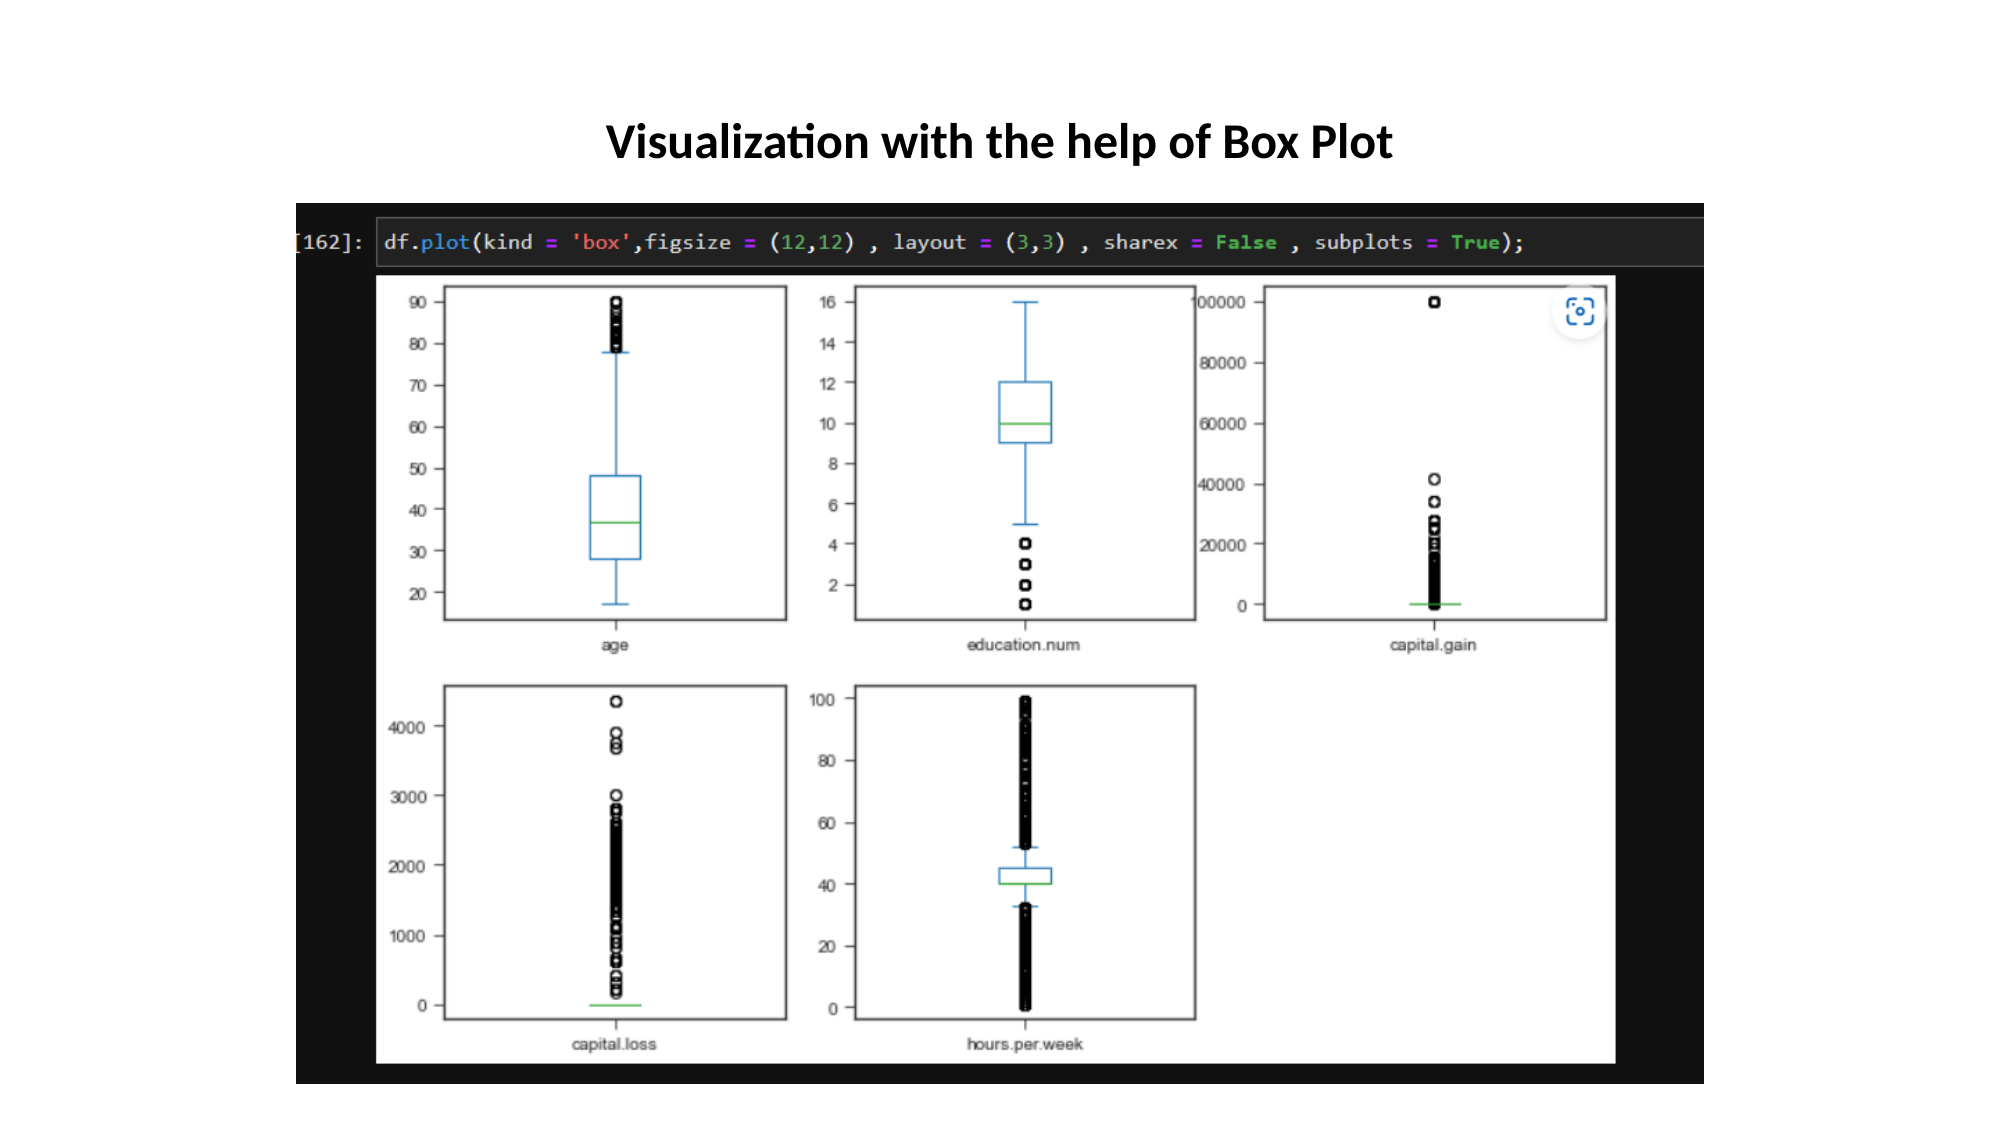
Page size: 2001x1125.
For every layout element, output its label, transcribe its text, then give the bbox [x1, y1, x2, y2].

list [295, 203, 1705, 1084]
title Visualization with the help of Box Plot [99, 45, 1900, 233]
